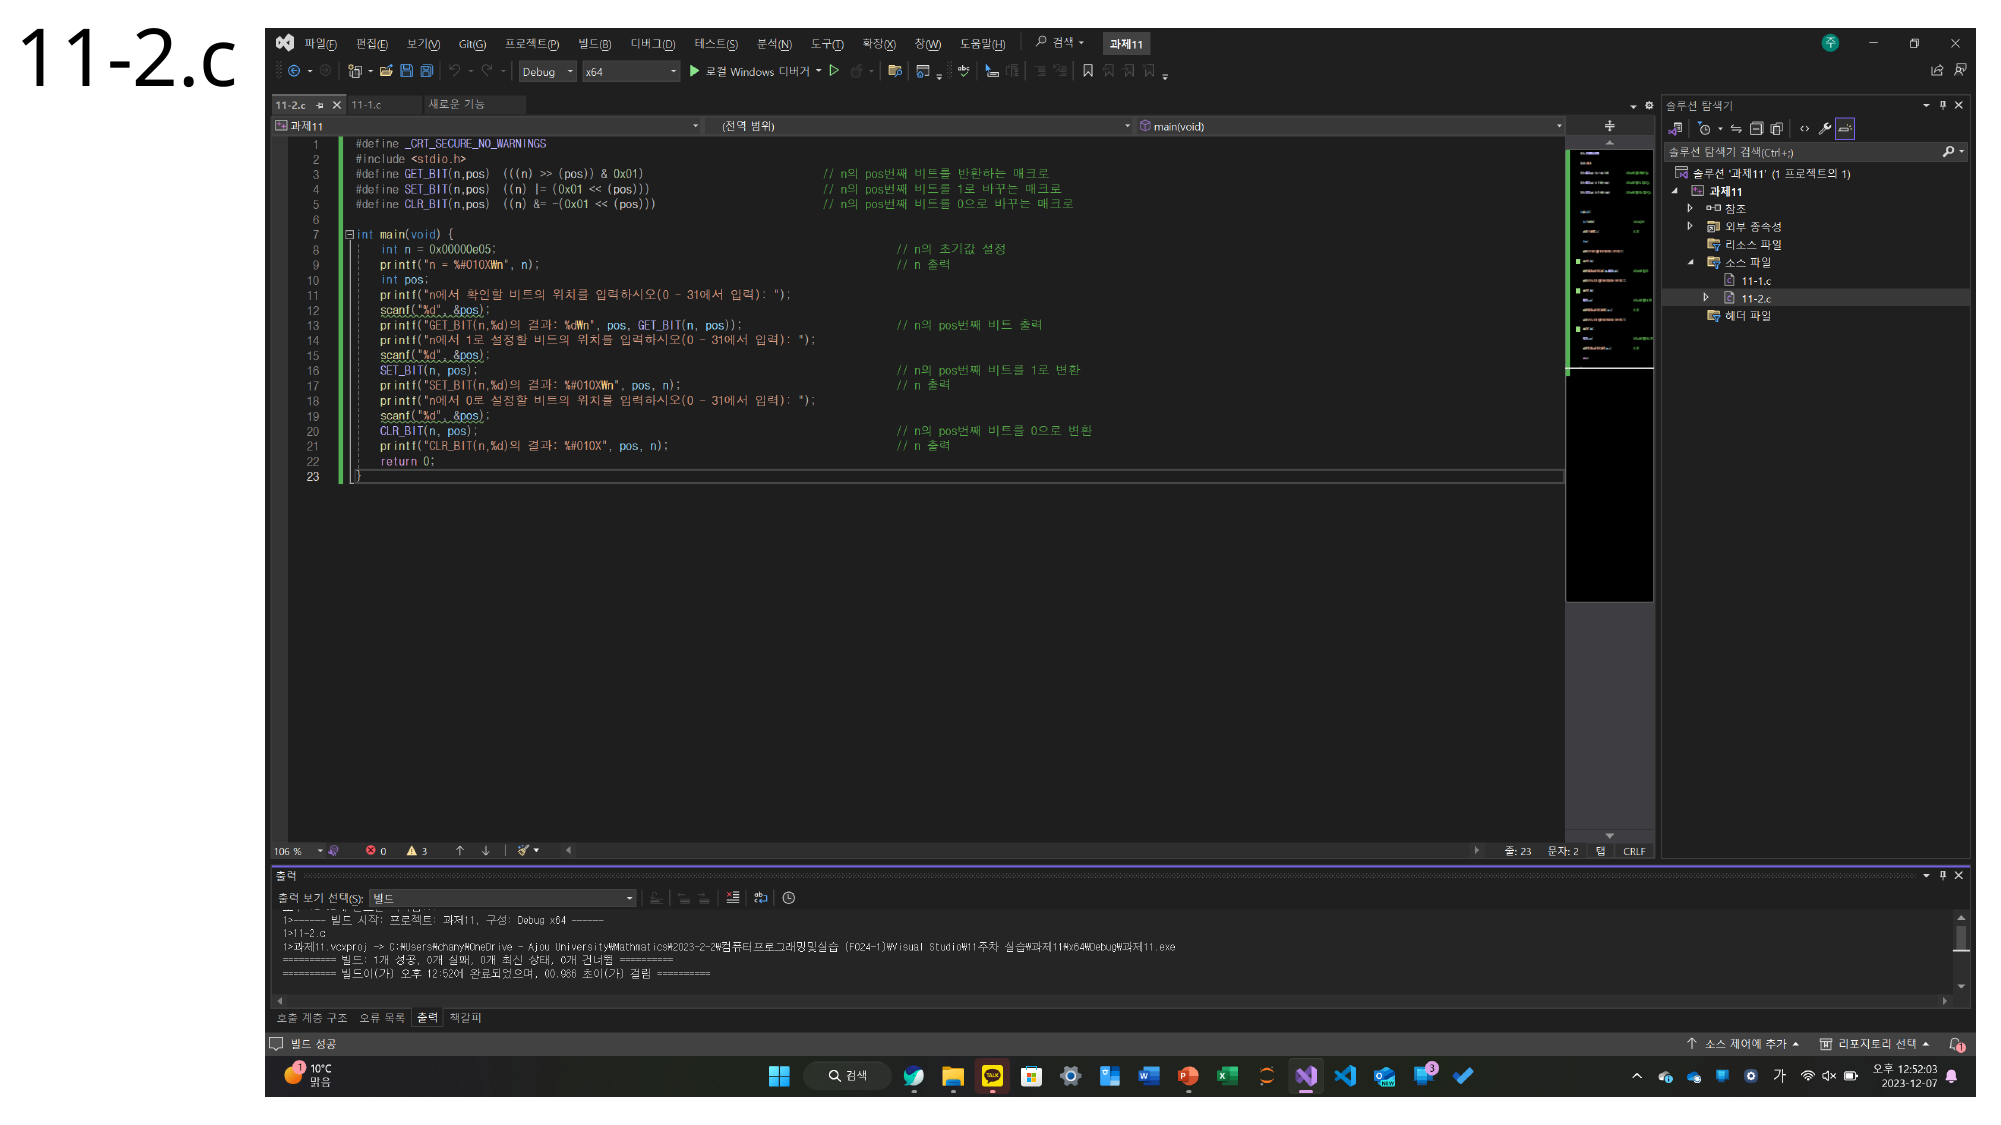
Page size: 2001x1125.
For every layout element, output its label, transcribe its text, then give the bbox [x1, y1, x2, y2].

picture [265, 28, 1976, 1098]
title 11-2.c [0, 0, 255, 111]
